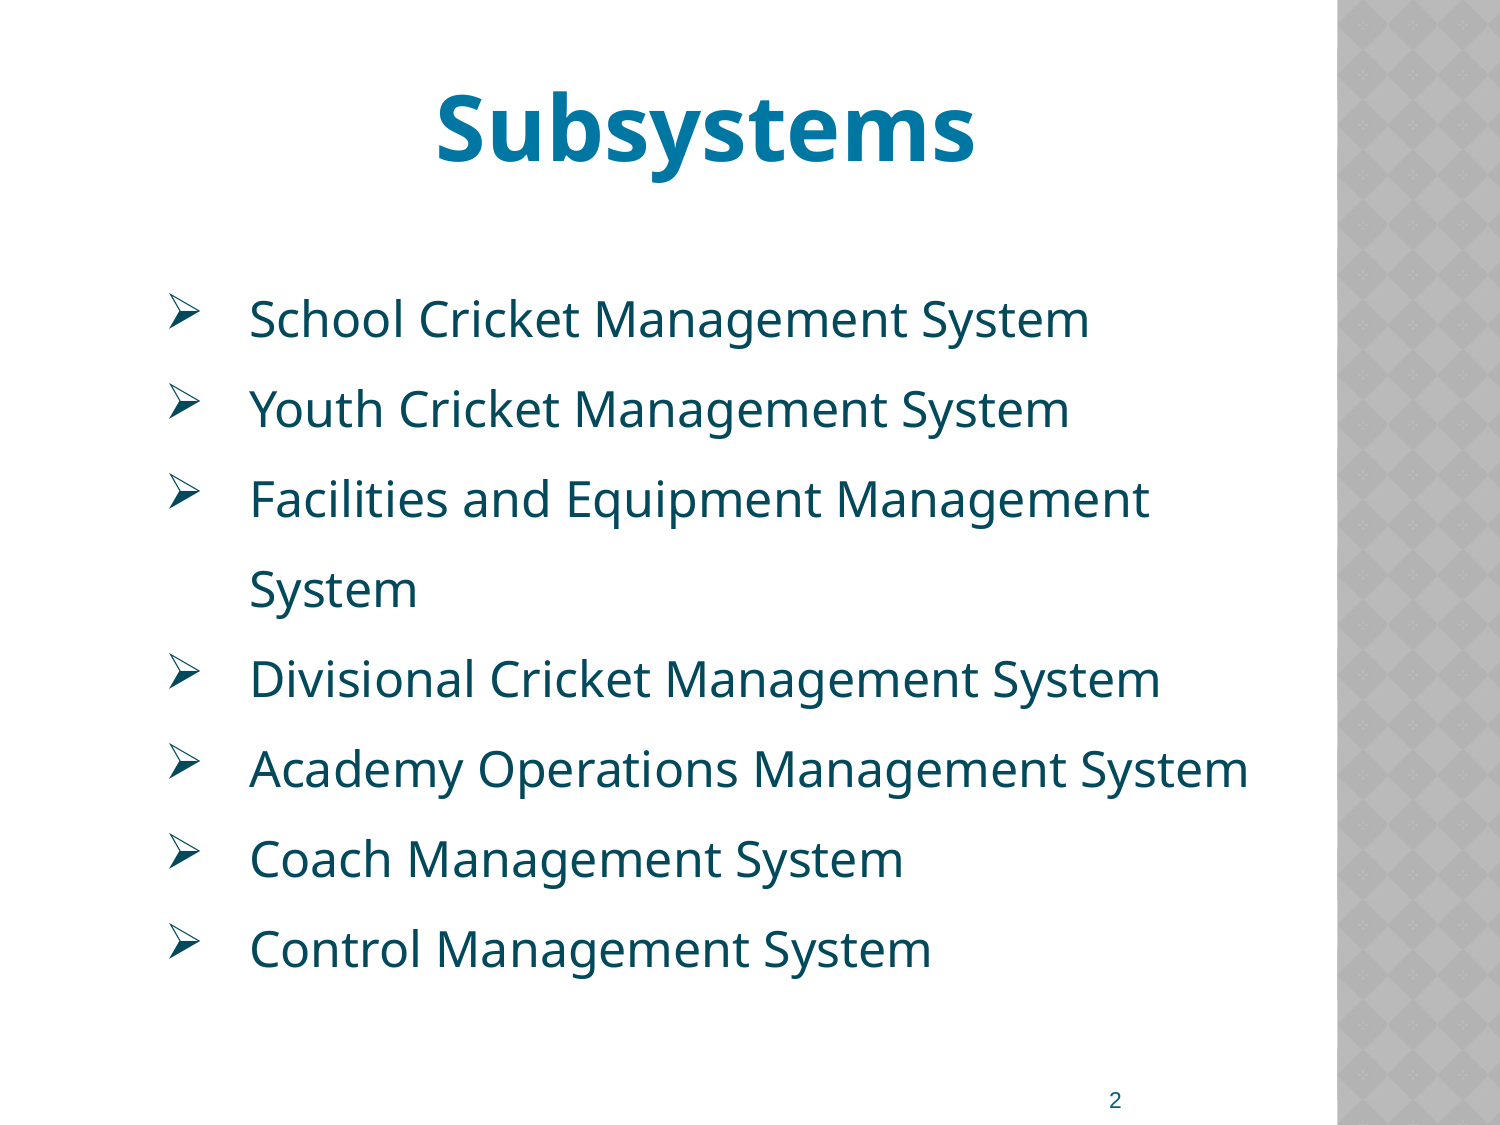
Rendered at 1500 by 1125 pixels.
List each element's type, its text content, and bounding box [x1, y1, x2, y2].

text_box Subsystems [420, 62, 993, 188]
text_box School Cricket Management System Youth Cricket Management System Facilities and Equipment Management System Divisional Cricket Management System Academy Operations Management System Coach Management System Control Management System [150, 249, 1300, 1075]
slide_number 2 [1025, 1075, 1122, 1113]
